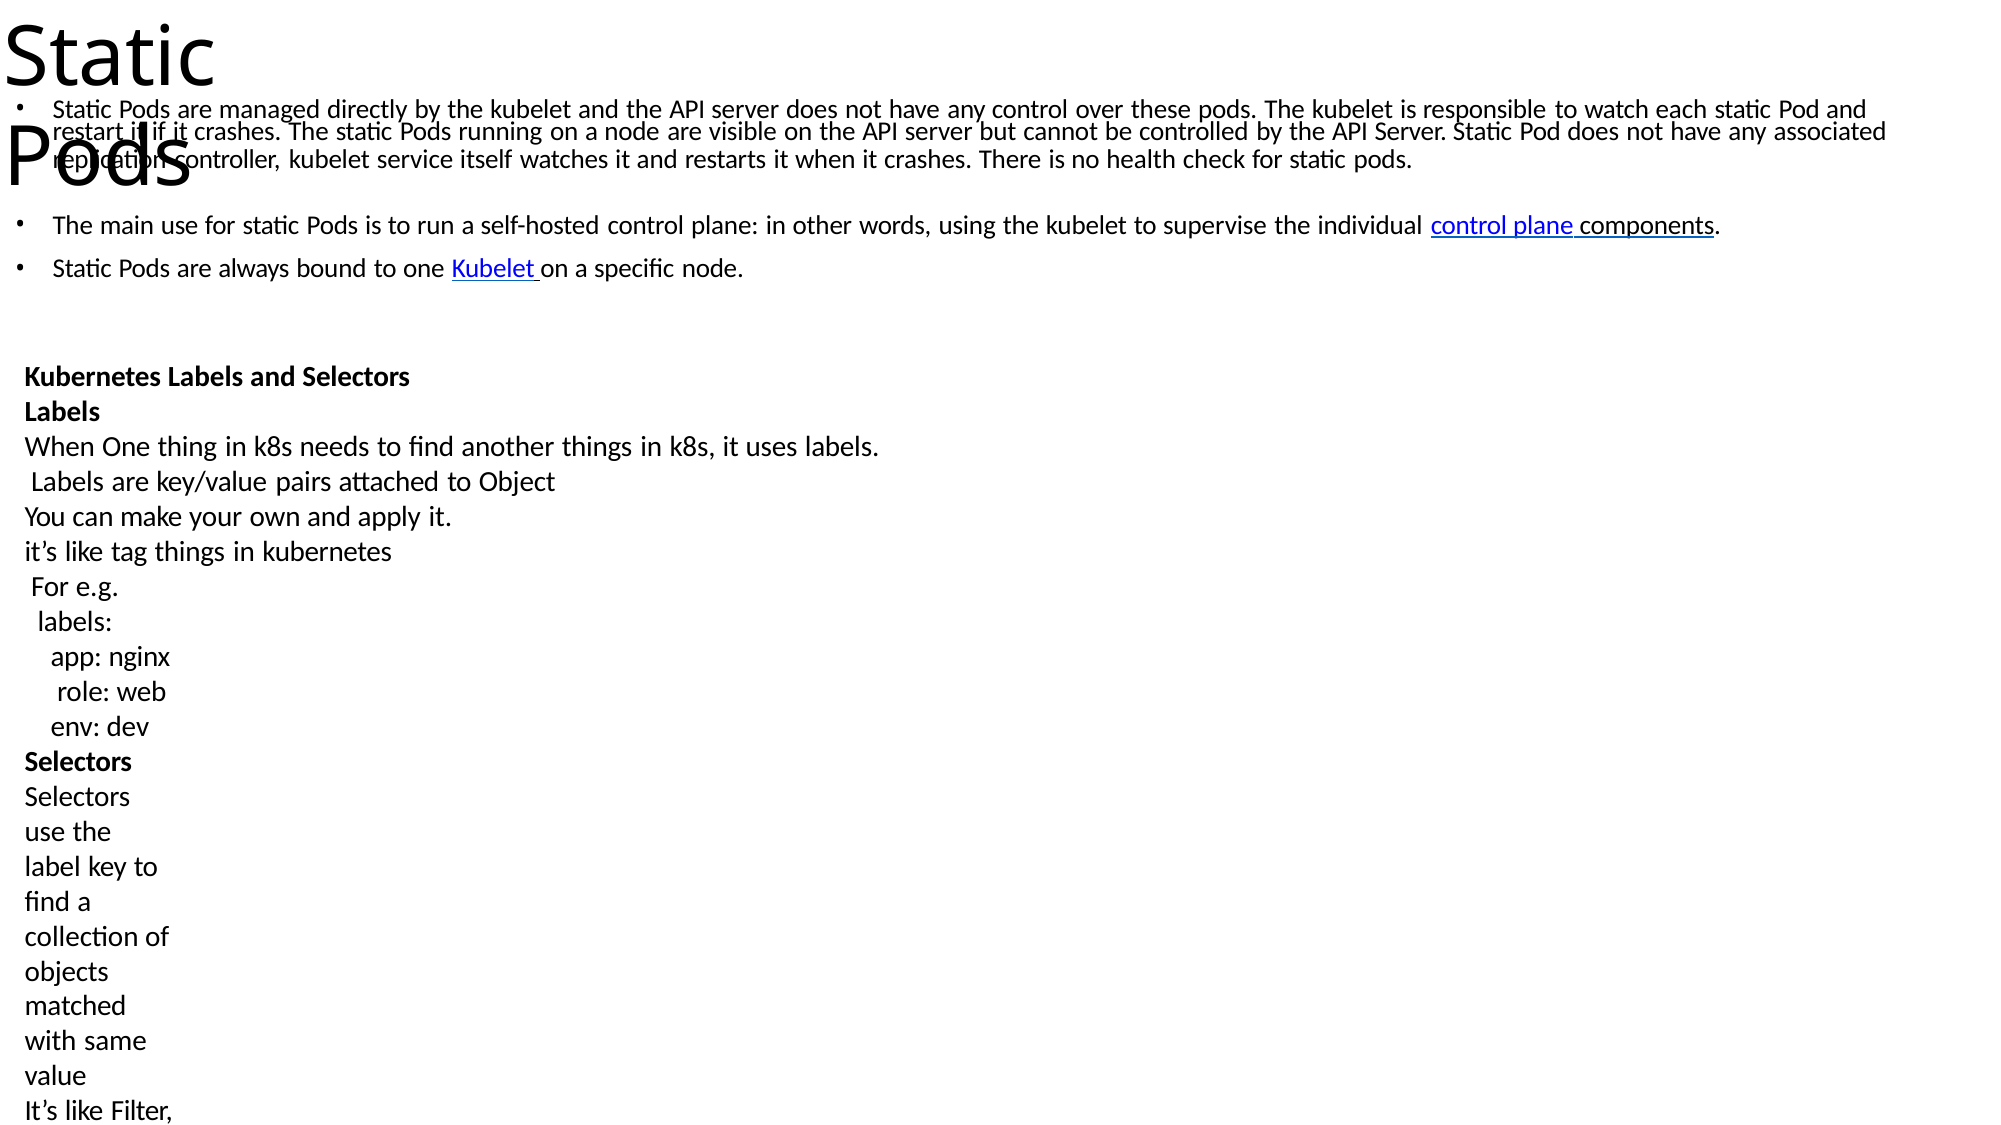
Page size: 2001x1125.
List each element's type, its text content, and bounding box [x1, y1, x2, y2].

text_box Static Pods are managed directly by the kubelet and the API server does not have any control over these pods. The kubelet is responsible to watch each static Pod and restart it if it crashes. The static Pods running on a node are visible on the API server but cannot be controlled by the API Server. Static Pod does not have any associated replication controller, kubelet service itself watches it and restarts it when it crashes. There is no health check for static pods. The main use for static Pods is to run a self-hosted control plane: in other words, using the kubelet to supervise the individual control plane components. Static Pods are always bound to one Kubelet on a specific node. Kubernetes Labels and Selectors Labels When One thing in k8s needs to find another things in k8s, it uses labels. Labels are key/value pairs attached to Object You can make your own and apply it. it’s like tag things in kubernetes For e.g. labels: app: nginx role: web env: dev Selectors Selectors use the label key to find a collection of objects matched with same value It’s like Filter, Conditions and query to your labels For e.g. selectors: env = dev app != db release in (1.3,1.4) Labels and Selectors are used in many places like Services, Deployment and we will see now in Replicasets. [12, 93, 1904, 1125]
title Static Pods [1, 0, 368, 203]
